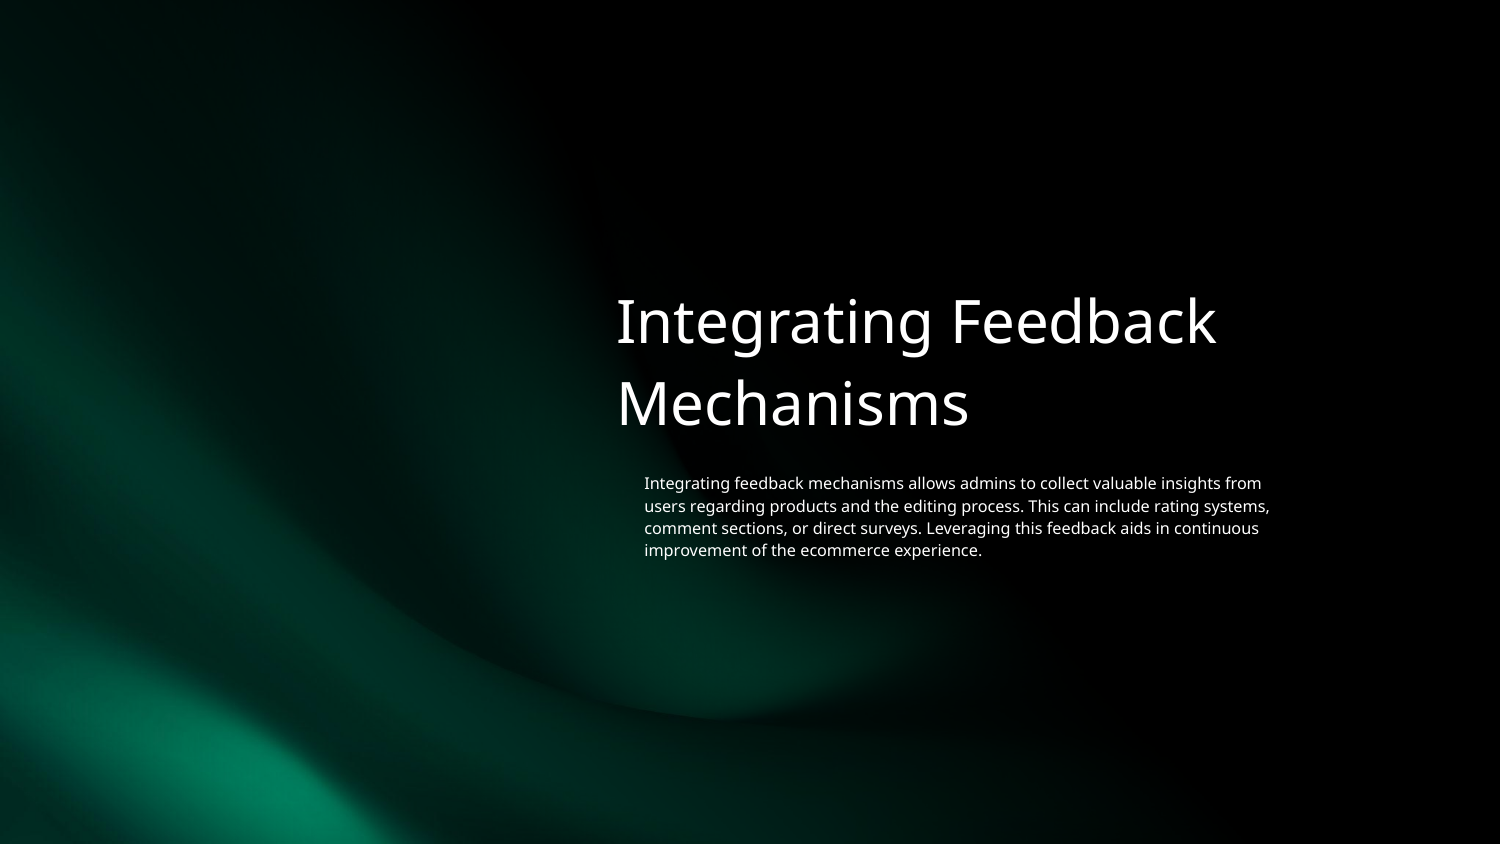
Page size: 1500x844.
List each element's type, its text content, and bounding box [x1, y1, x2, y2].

title Integrating Feedback Mechanisms [601, 262, 1321, 457]
subtitle Integrating feedback mechanisms allows admins to collect valuable insights from users regarding products and the editing process. This can include rating systems, comment sections, or direct surveys. Leveraging this feedback aids in continuous improvement of the ecommerce experience. [601, 457, 1321, 580]
picture [0, 0, 1500, 844]
